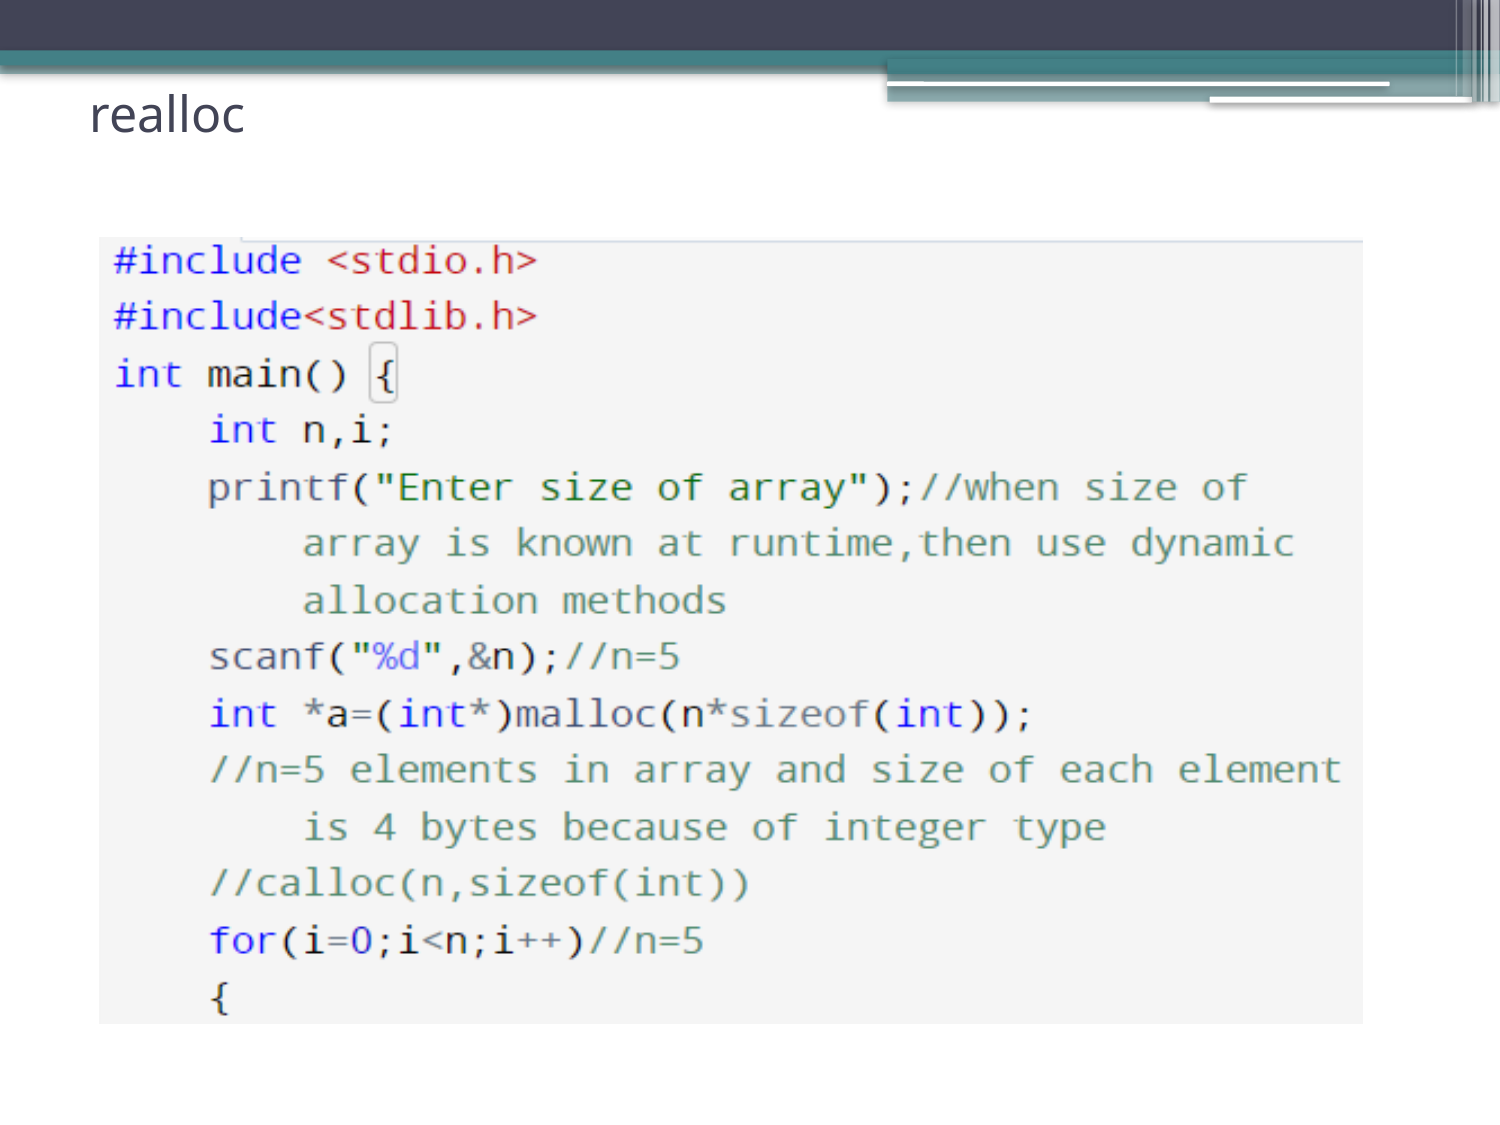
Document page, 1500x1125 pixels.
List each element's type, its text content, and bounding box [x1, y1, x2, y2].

title realloc [75, 75, 1425, 150]
picture [99, 237, 1363, 1024]
